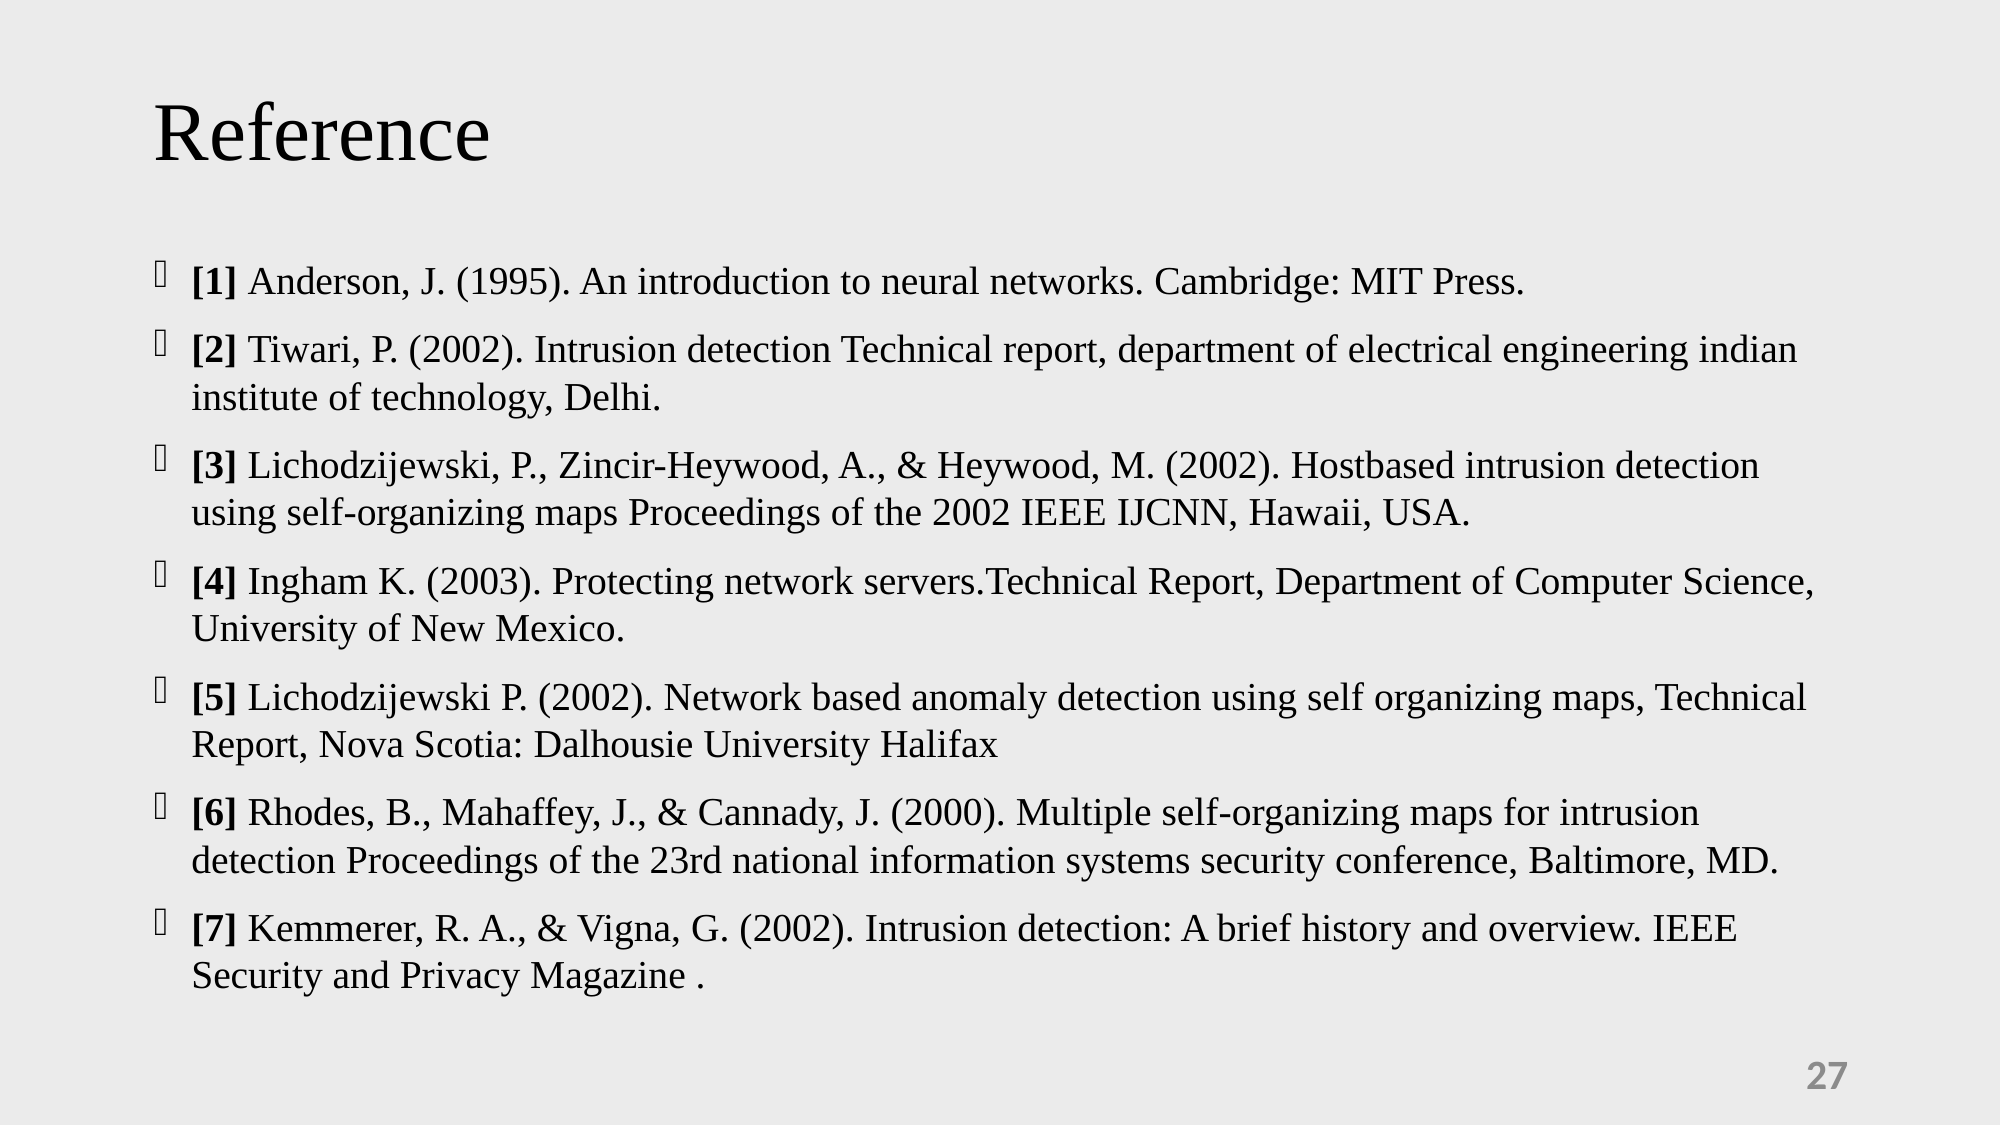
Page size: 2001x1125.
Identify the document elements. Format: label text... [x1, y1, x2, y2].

list [1] Anderson, J. (1995). An introduction to neural networks. Cambridge: MIT Press. [2] Tiwari, P. (2002). Intrusion detection Technical report, department of electrical engineering indian institute of technology, Delhi. [3] Lichodzijewski, P., Zincir-Heywood, A., & Heywood, M. (2002). Hostbased intrusion detection using self-organizing maps Proceedings of the 2002 IEEE IJCNN, Hawaii, USA. [4] Ingham K. (2003). Protecting network servers.Technical Report, Department of Computer Science, University of New Mexico. [5] Lichodzijewski P. (2002). Network based anomaly detection using self organizing maps, Technical Report, Nova Scotia: Dalhousie University Halifax [6] Rhodes, B., Mahaffey, J., & Cannady, J. (2000). Multiple self-organizing maps for intrusion detection Proceedings of the 23rd national information systems security conference, Baltimore, MD. [7] Kemmerer, R. A., & Vigna, G. (2002). Intrusion detection: A brief history and overview. IEEE Security and Privacy Magazine . [138, 247, 1864, 961]
title Reference [138, 25, 1864, 243]
slide_number 26 [1413, 1042, 1864, 1103]
